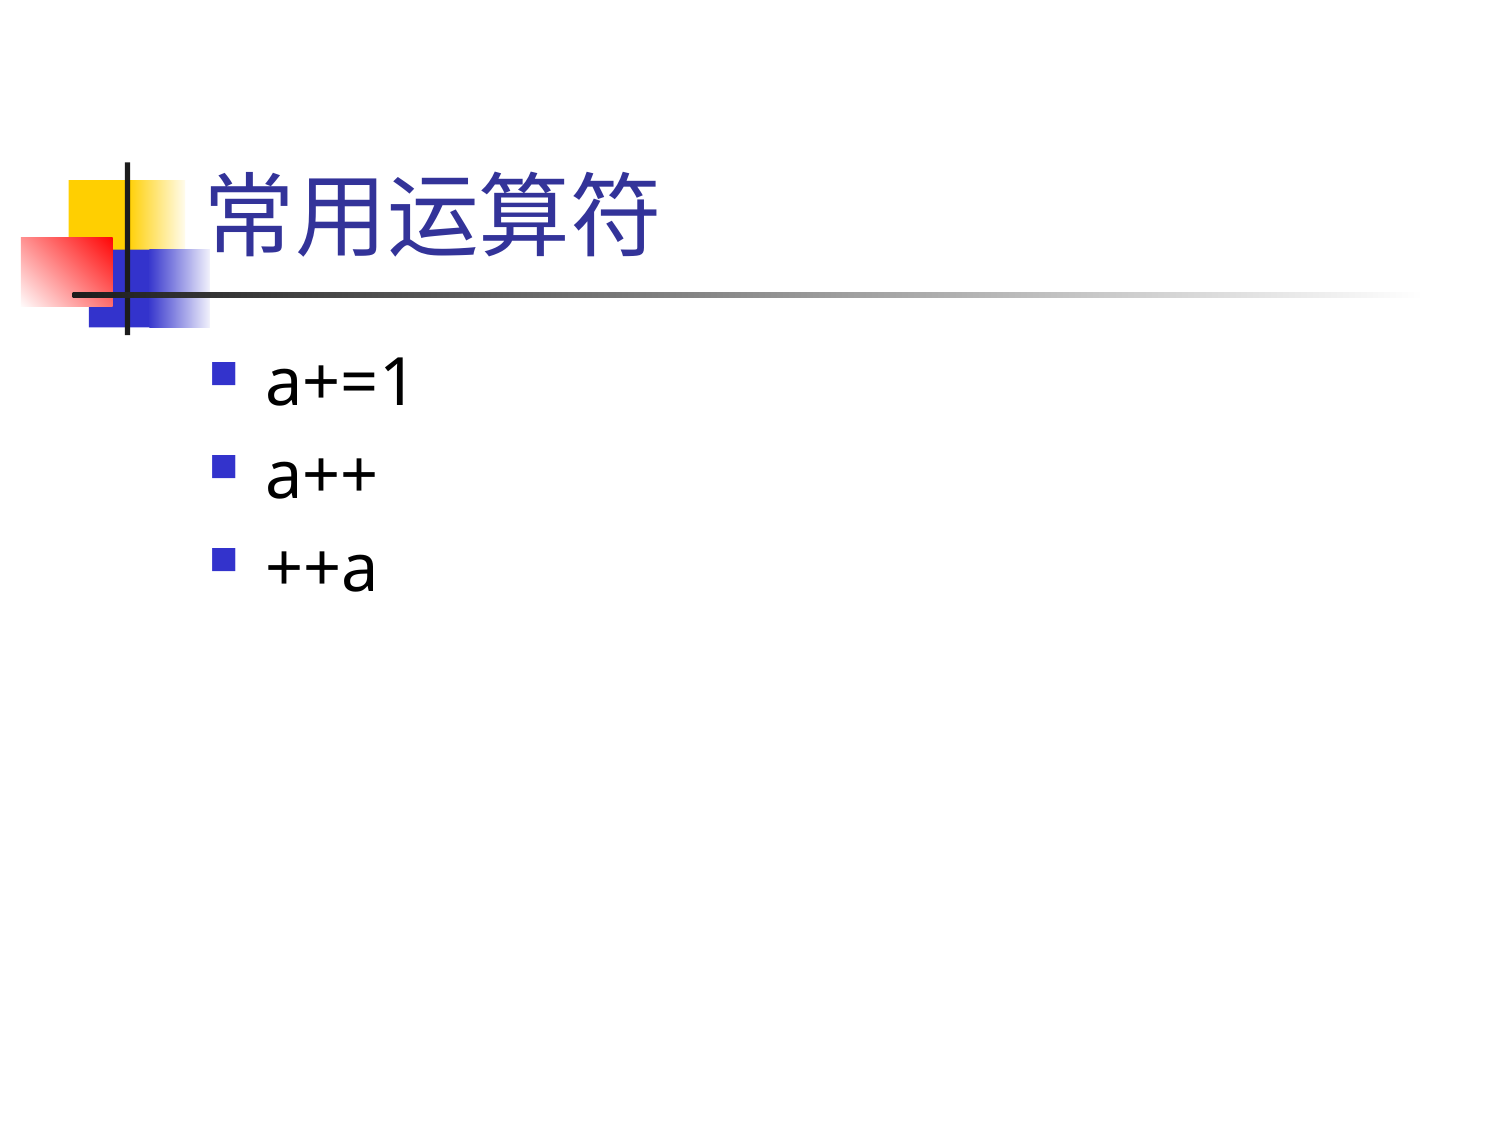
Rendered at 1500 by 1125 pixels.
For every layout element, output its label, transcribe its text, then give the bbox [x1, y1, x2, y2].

list a+=1 a++ ++a [193, 330, 1470, 1007]
title 常用运算符 [188, 34, 1468, 276]
